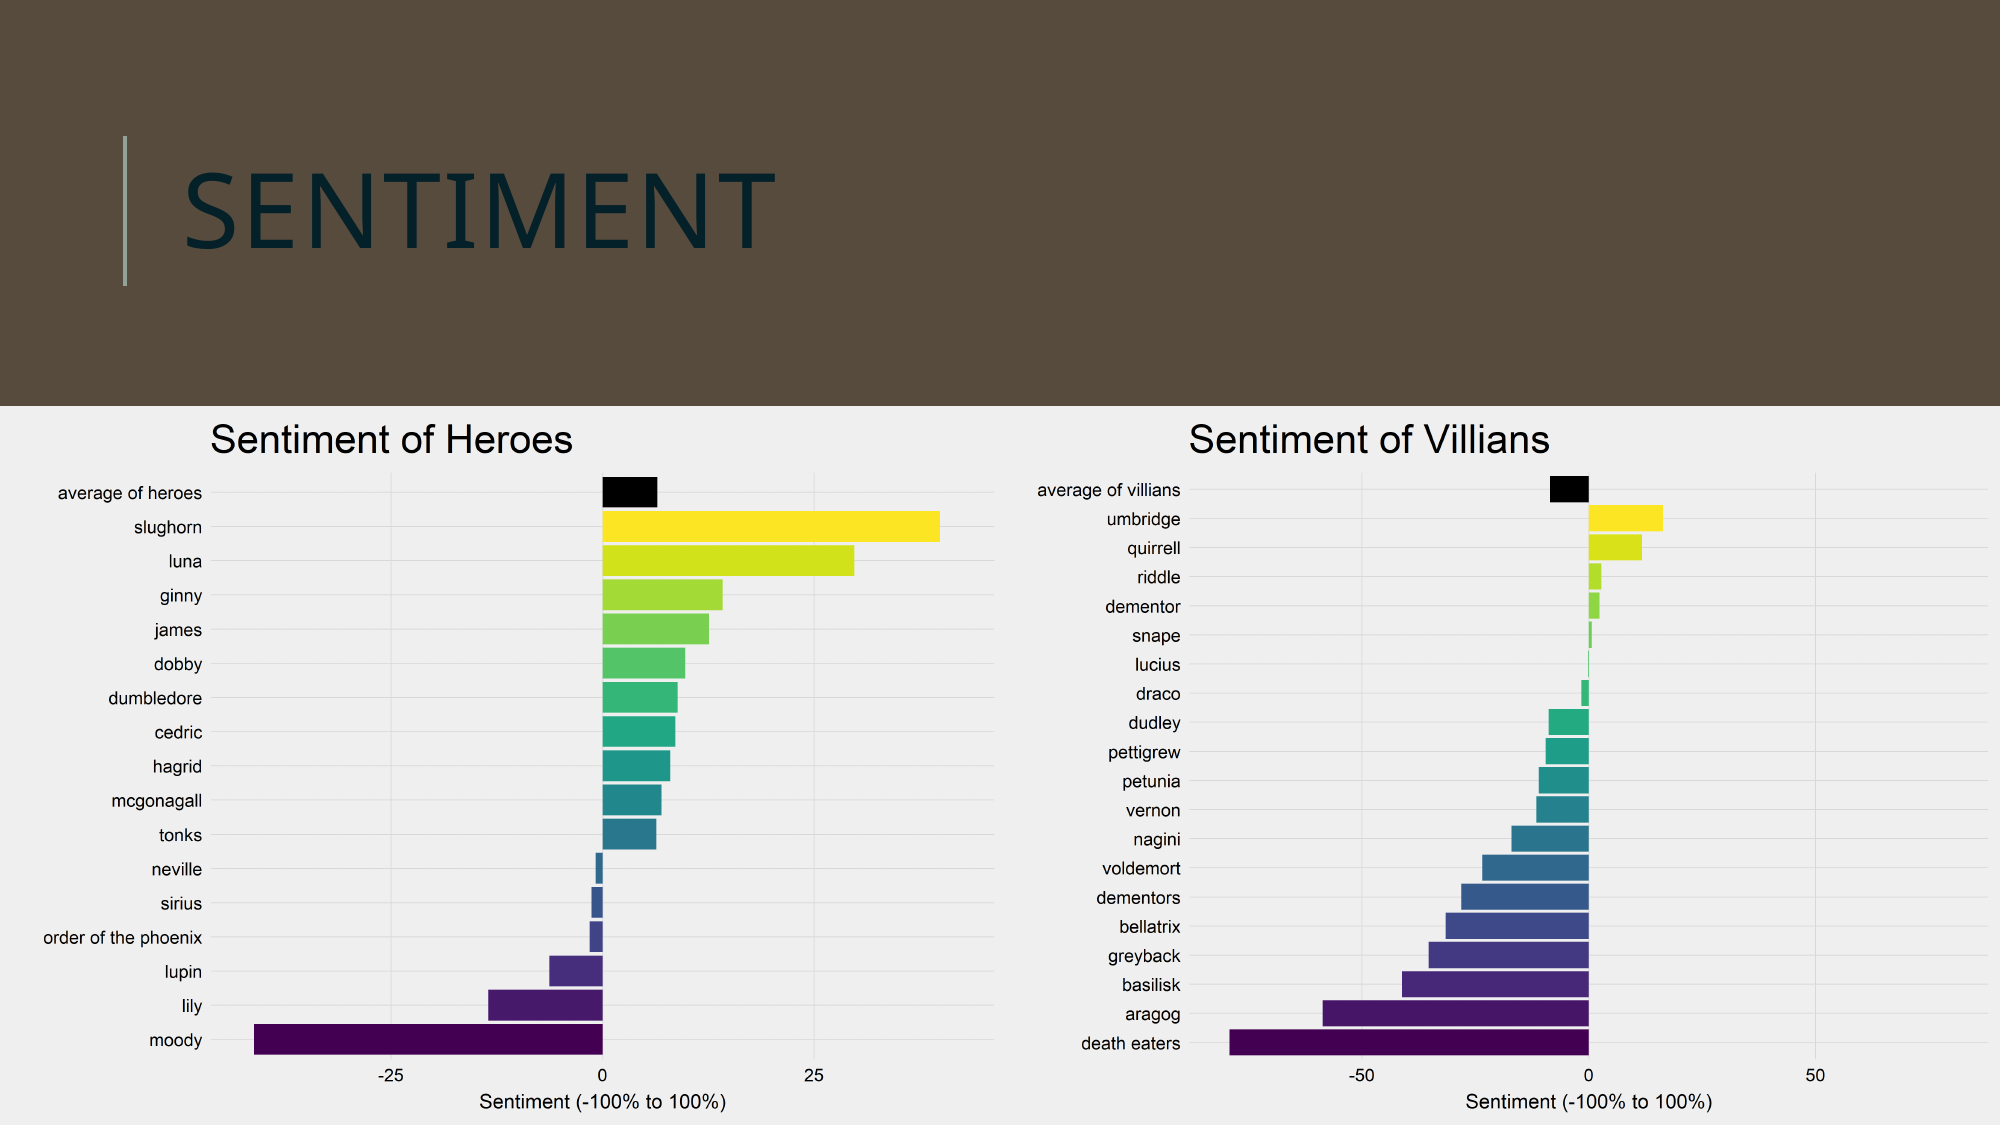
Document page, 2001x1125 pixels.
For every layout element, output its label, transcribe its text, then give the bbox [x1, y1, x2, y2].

title Sentiment [168, 96, 1763, 342]
picture [0, 406, 2000, 1125]
